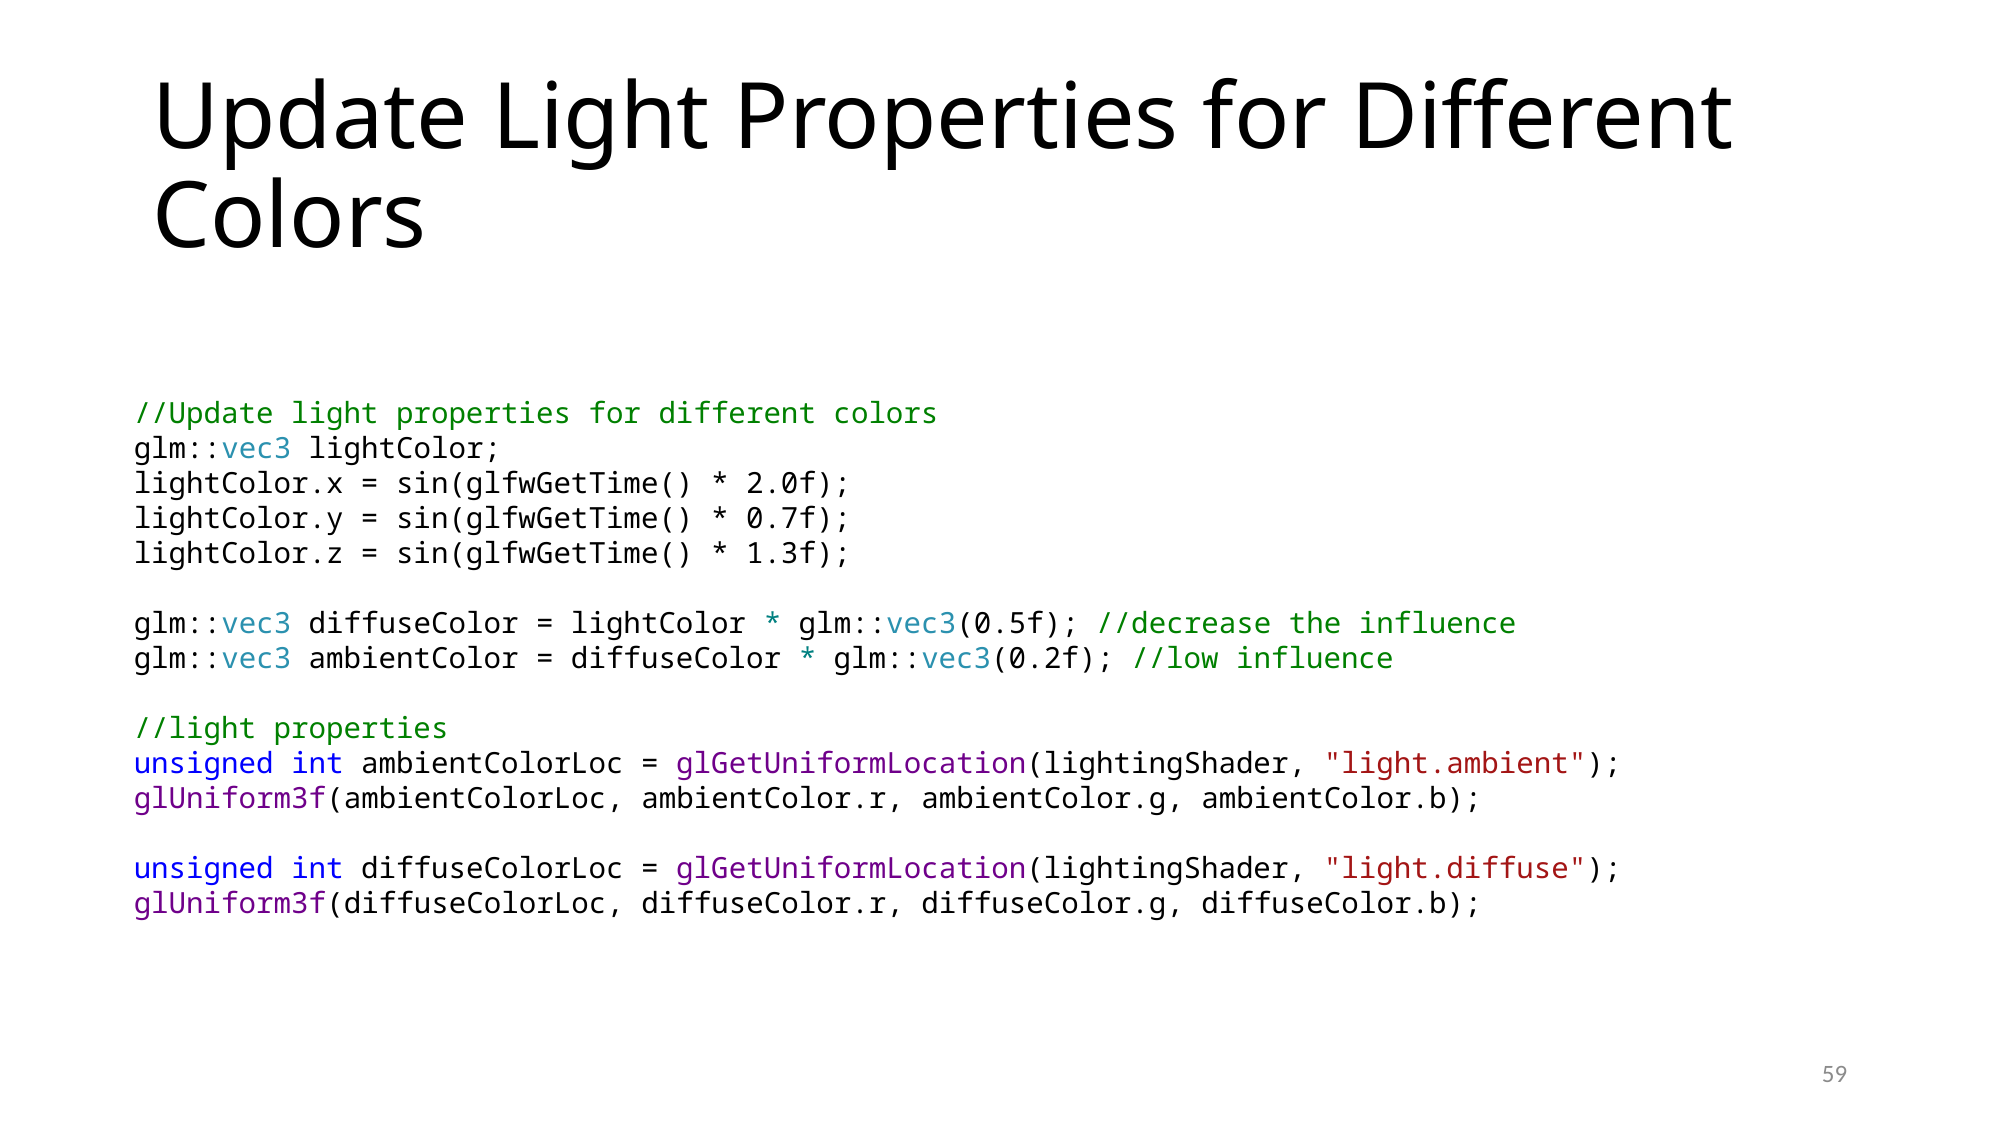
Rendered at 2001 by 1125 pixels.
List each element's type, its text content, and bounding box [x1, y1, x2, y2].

slide_number 59 [1412, 1042, 1863, 1103]
text_box //Update light properties for different colors glm::vec3 lightColor; lightColor.x = sin(glfwGetTime() * 2.0f); lightColor.y = sin(glfwGetTime() * 0.7f); lightColor.z = sin(glfwGetTime() * 1.3f); glm::vec3 diffuseColor = lightColor * glm::vec3(0.5f); //decrease the influence glm::vec3 ambientColor = diffuseColor * glm::vec3(0.2f); //low influence //light properties unsigned int ambientColorLoc = glGetUniformLocation(lightingShader, "light.ambient"); glUniform3f(ambientColorLoc, ambientColor.r, ambientColor.g, ambientColor.b); unsigned int diffuseColorLoc = glGetUniformLocation(lightingShader, "light.diffuse"); glUniform3f(diffuseColorLoc, diffuseColor.r, diffuseColor.g, diffuseColor.b); [118, 387, 1732, 927]
title Update Light Properties for Different Colors [137, 59, 1863, 278]
